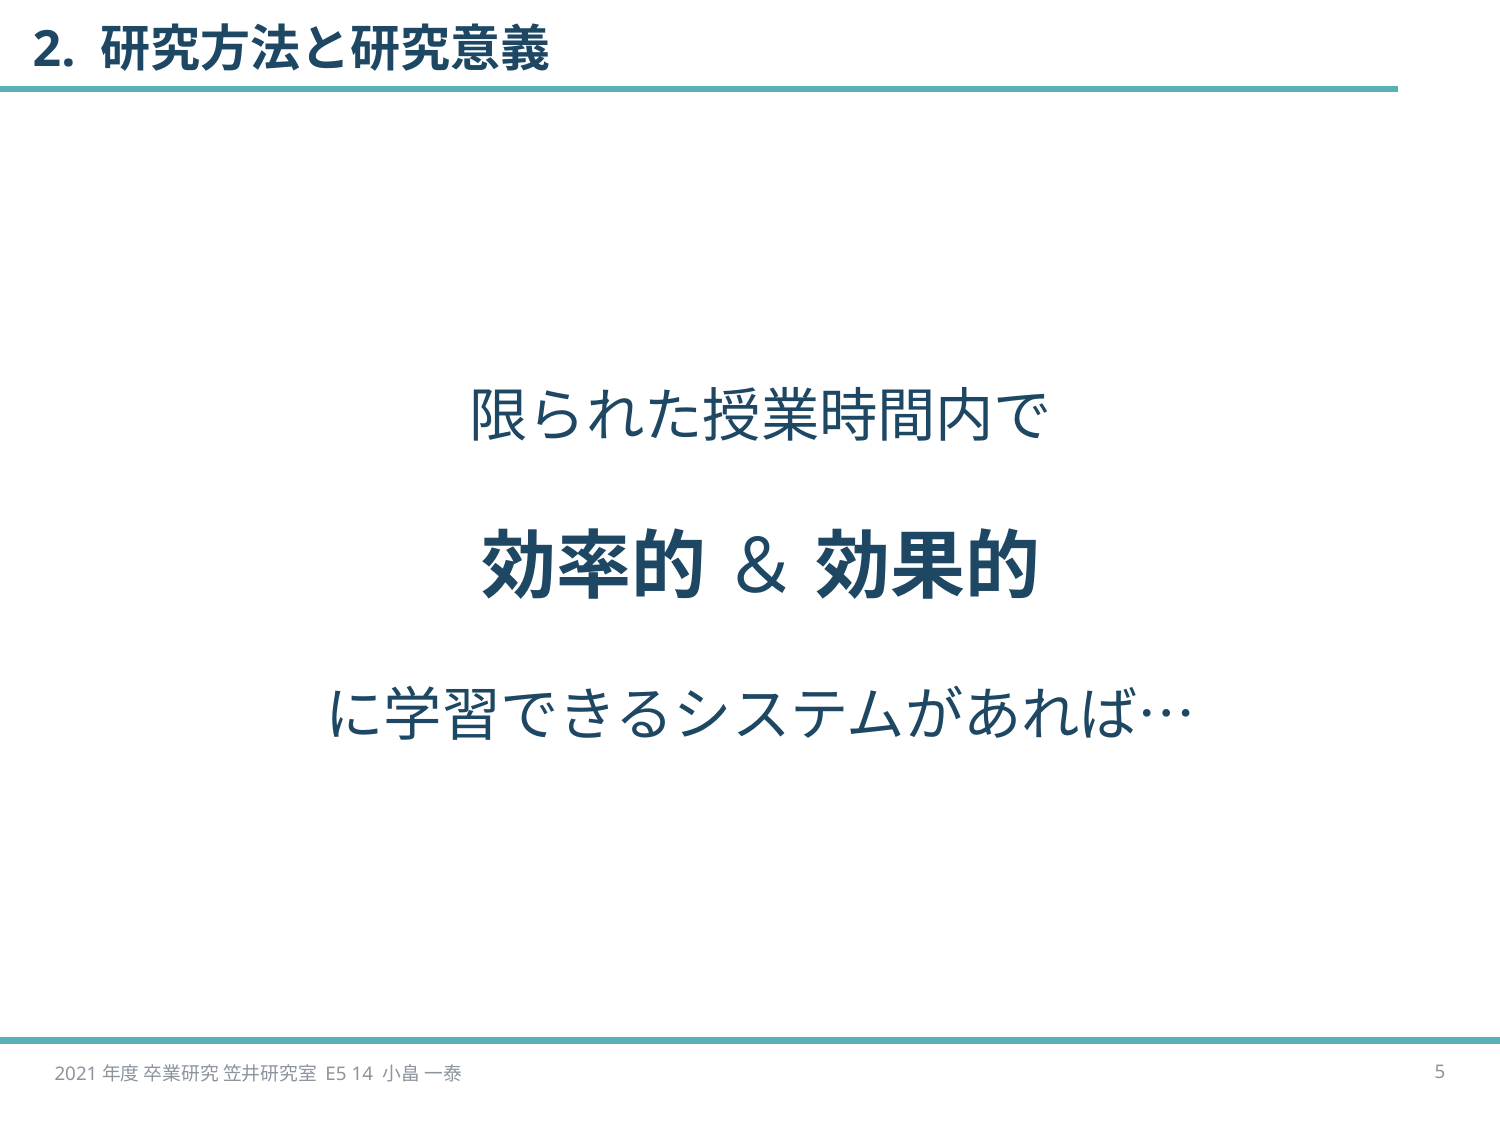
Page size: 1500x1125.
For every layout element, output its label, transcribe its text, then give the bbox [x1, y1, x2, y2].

list 限られた授業時間内で 効率的 ＆ 効果的 に学習できるシステムがあれば… [61, 123, 1461, 1001]
slide_number 4 [1381, 1042, 1461, 1103]
title 2. 研究方法と研究意義 [17, 8, 1439, 93]
footer 2021年度 卒業研究 笠井研究室 E5 14 小畠 一泰 [39, 1042, 1004, 1103]
